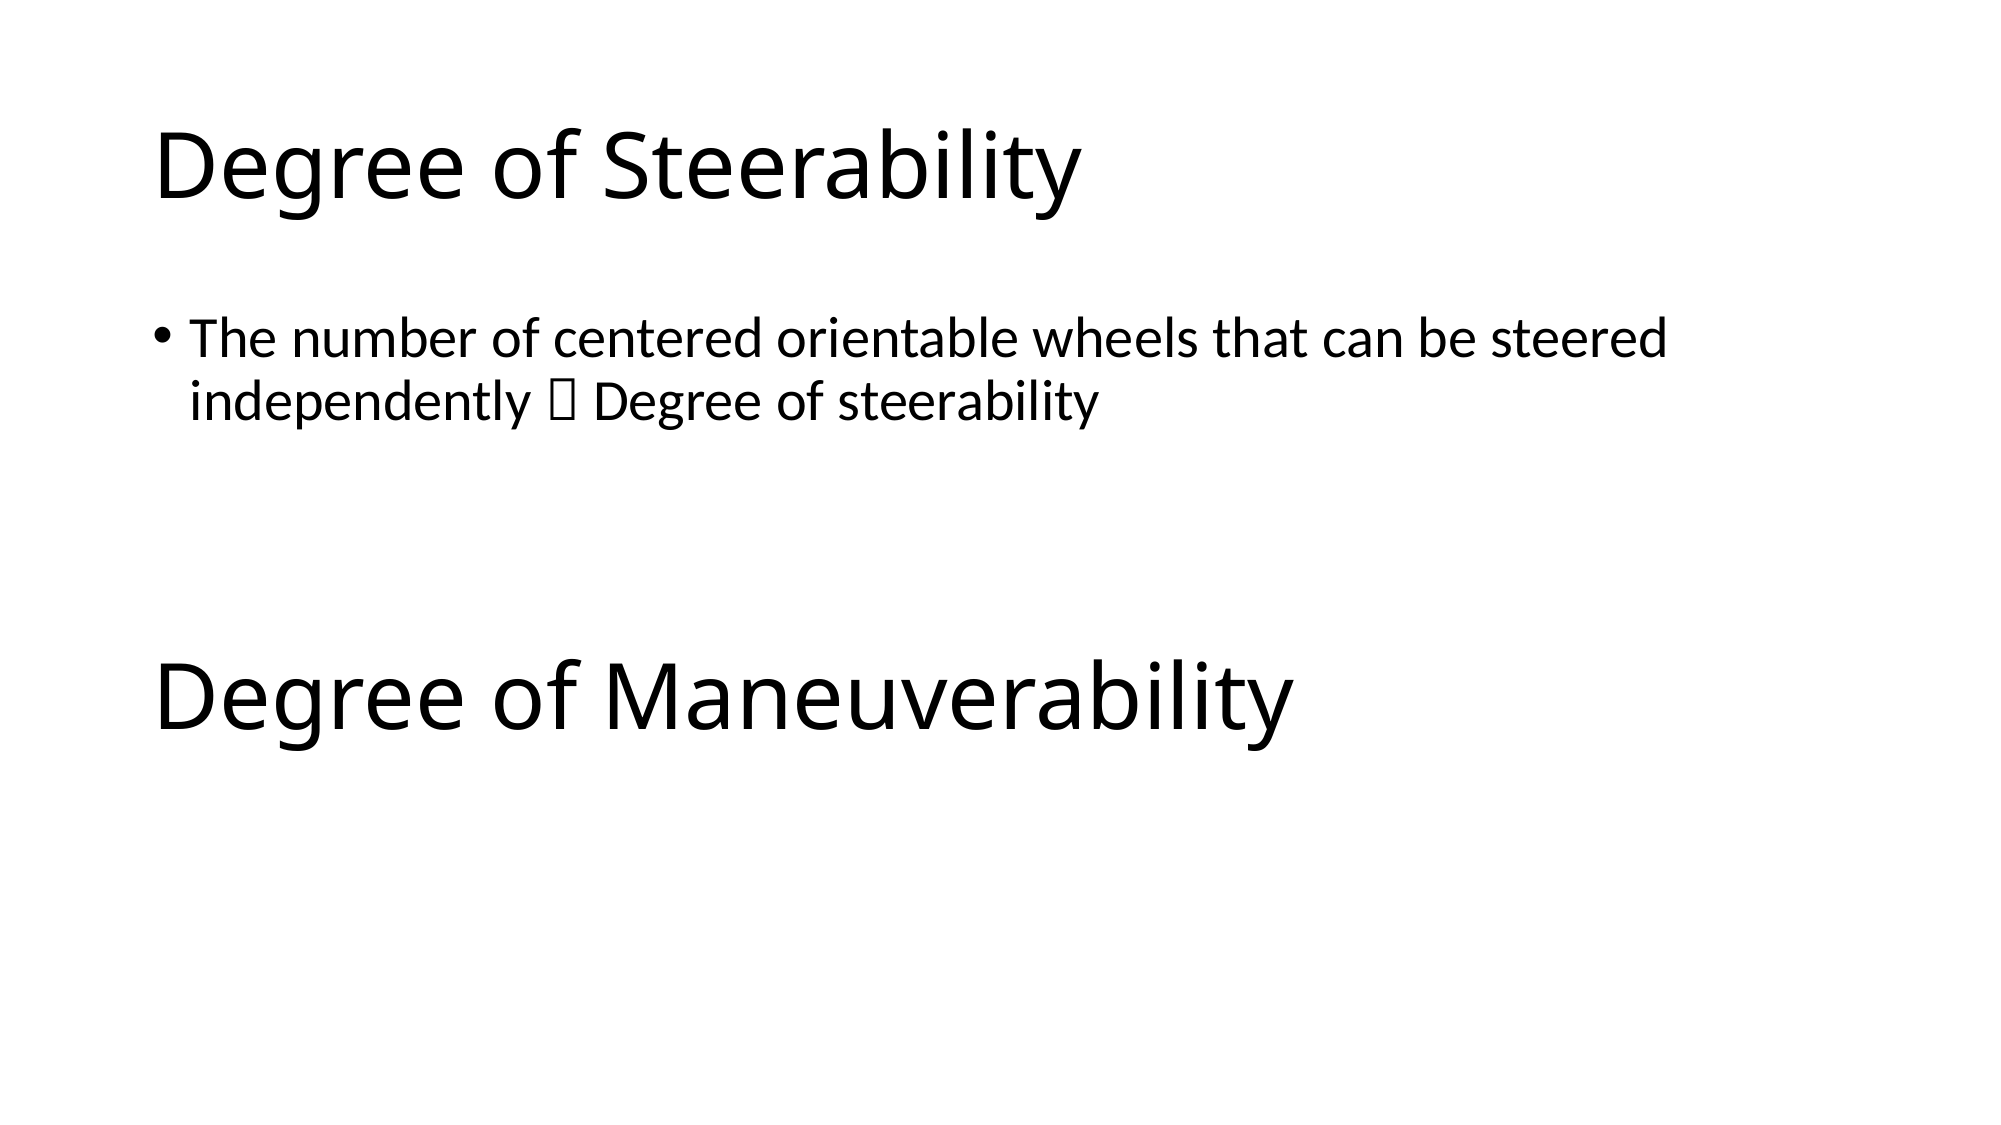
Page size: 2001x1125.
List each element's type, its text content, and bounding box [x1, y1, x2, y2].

title Degree of Steerability [137, 59, 1863, 278]
list The number of centered orientable wheels that can be steered independently  Degree of steerability [137, 299, 1863, 538]
text_box Degree of Maneuverability [137, 591, 1863, 809]
